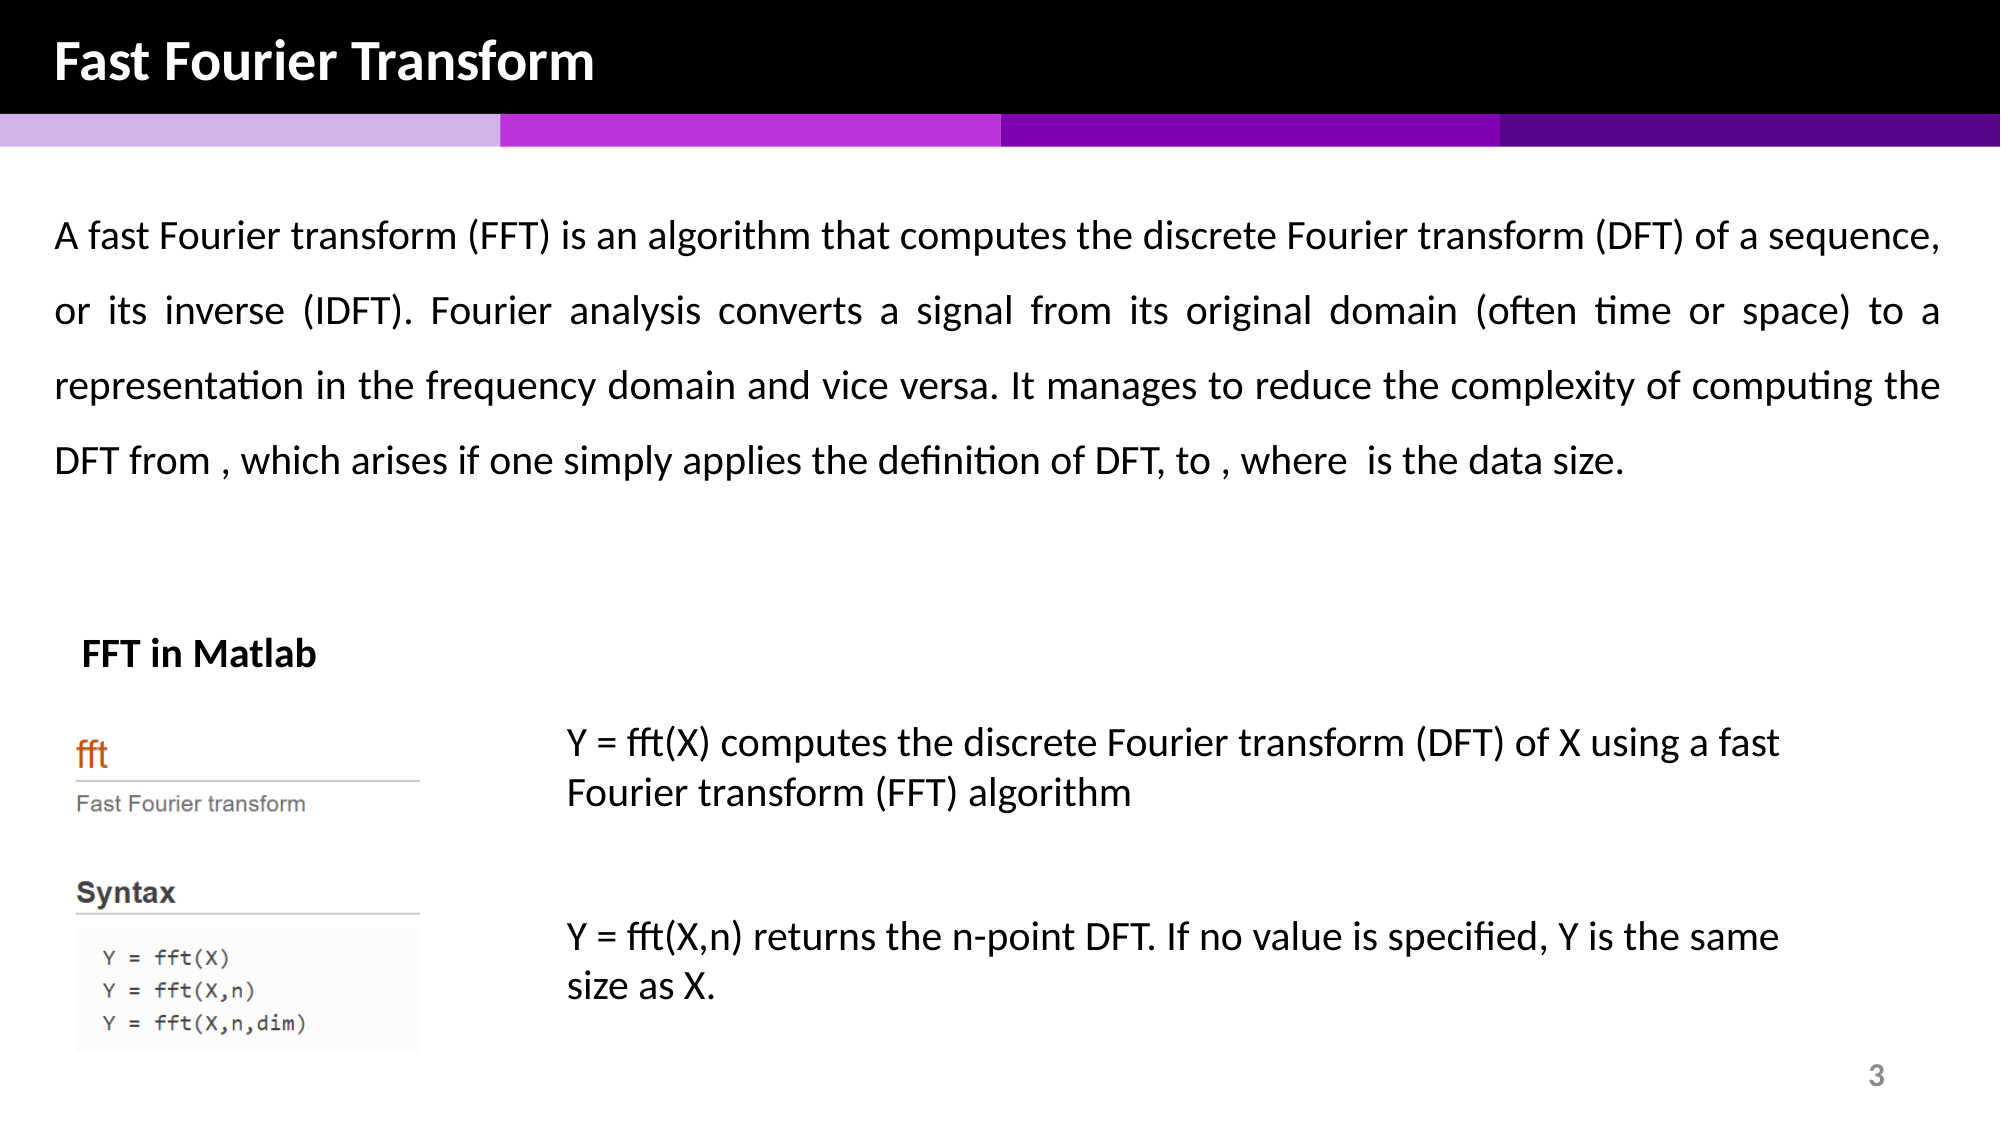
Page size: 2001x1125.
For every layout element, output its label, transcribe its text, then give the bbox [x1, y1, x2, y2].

text_box FFT in Matlab [67, 593, 1985, 683]
text_box Y = fft(X) computes the discrete Fourier transform (DFT) of X using a fast Fourier transform (FFT) algorithm [552, 707, 1835, 823]
picture [66, 707, 421, 1064]
list Fast Fourier Transform [39, 1, 1964, 114]
text_box Y = fft(X,n) returns the n-point DFT. If no value is specified, Y is the same size as X. [552, 901, 1835, 1016]
